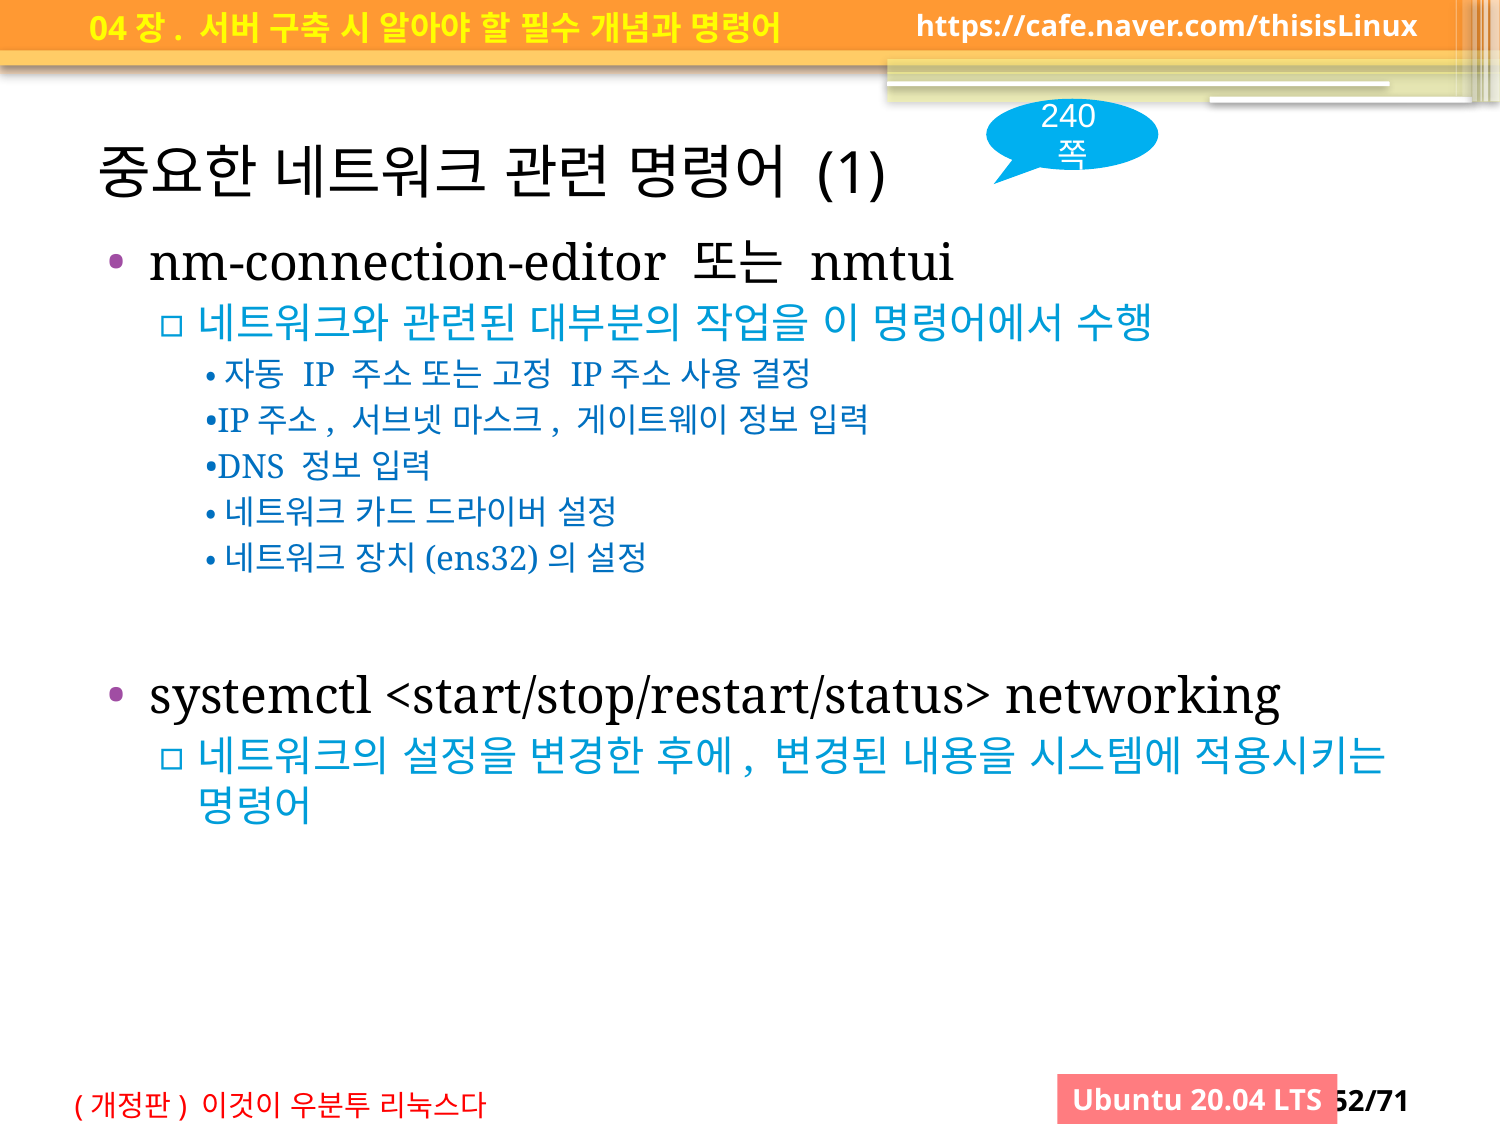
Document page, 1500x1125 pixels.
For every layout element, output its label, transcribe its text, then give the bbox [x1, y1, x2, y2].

list nm-connection-editor 또는 nmtui 네트워크와 관련된 대부분의 작업을 이 명령어에서 수행 •자동 IP 주소 또는 고정 IP주소 사용 결정 •IP주소, 서브넷 마스크, 게이트웨이 정보 입력 •DNS 정보 입력 •네트워크 카드 드라이버 설정 •네트워크 장치(ens32)의 설정 systemctl <start/stop/restart/status> networking 네트워크의 설정을 변경한 후에, 변경된 내용을 시스템에 적용시키는 명령어 [75, 222, 1425, 1067]
text_box 240쪽 [984, 97, 1160, 186]
title 중요한 네트워크 관련 명령어 (1) [82, 117, 1432, 223]
